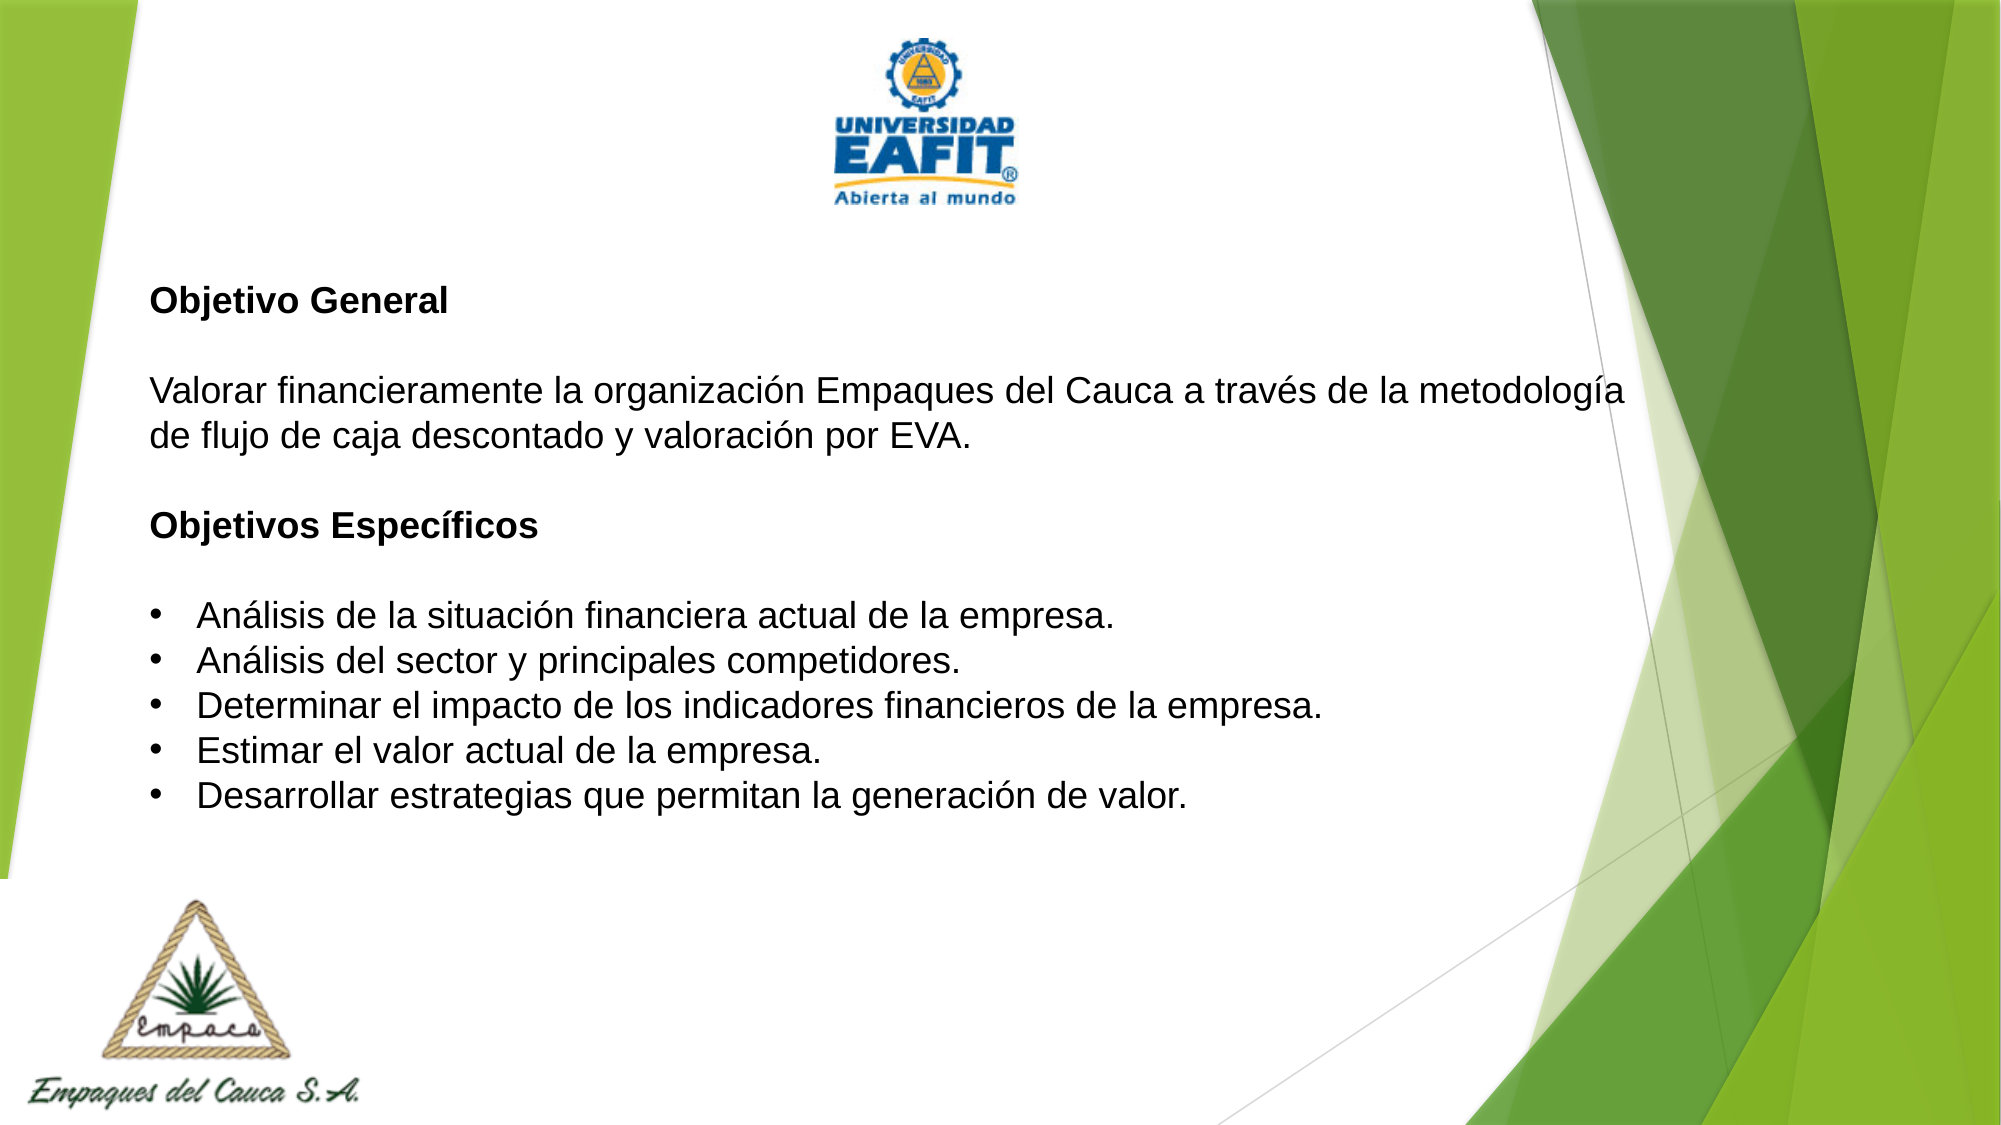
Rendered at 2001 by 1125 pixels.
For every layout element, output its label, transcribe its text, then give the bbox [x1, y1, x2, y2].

picture [834, 38, 1020, 205]
picture [0, 879, 402, 1125]
text_box Objetivo General Valorar financieramente la organización Empaques del Cauca a través de la metodología de flujo de caja descontado y valoración por EVA. Objetivos Específicos Análisis de la situación financiera actual de la empresa. Análisis del sector y principales competidores. Determinar el impacto de los indicadores financieros de la empresa. Estimar el valor actual de la empresa. Desarrollar estrategias que permitan la generación de valor. [134, 268, 1672, 874]
